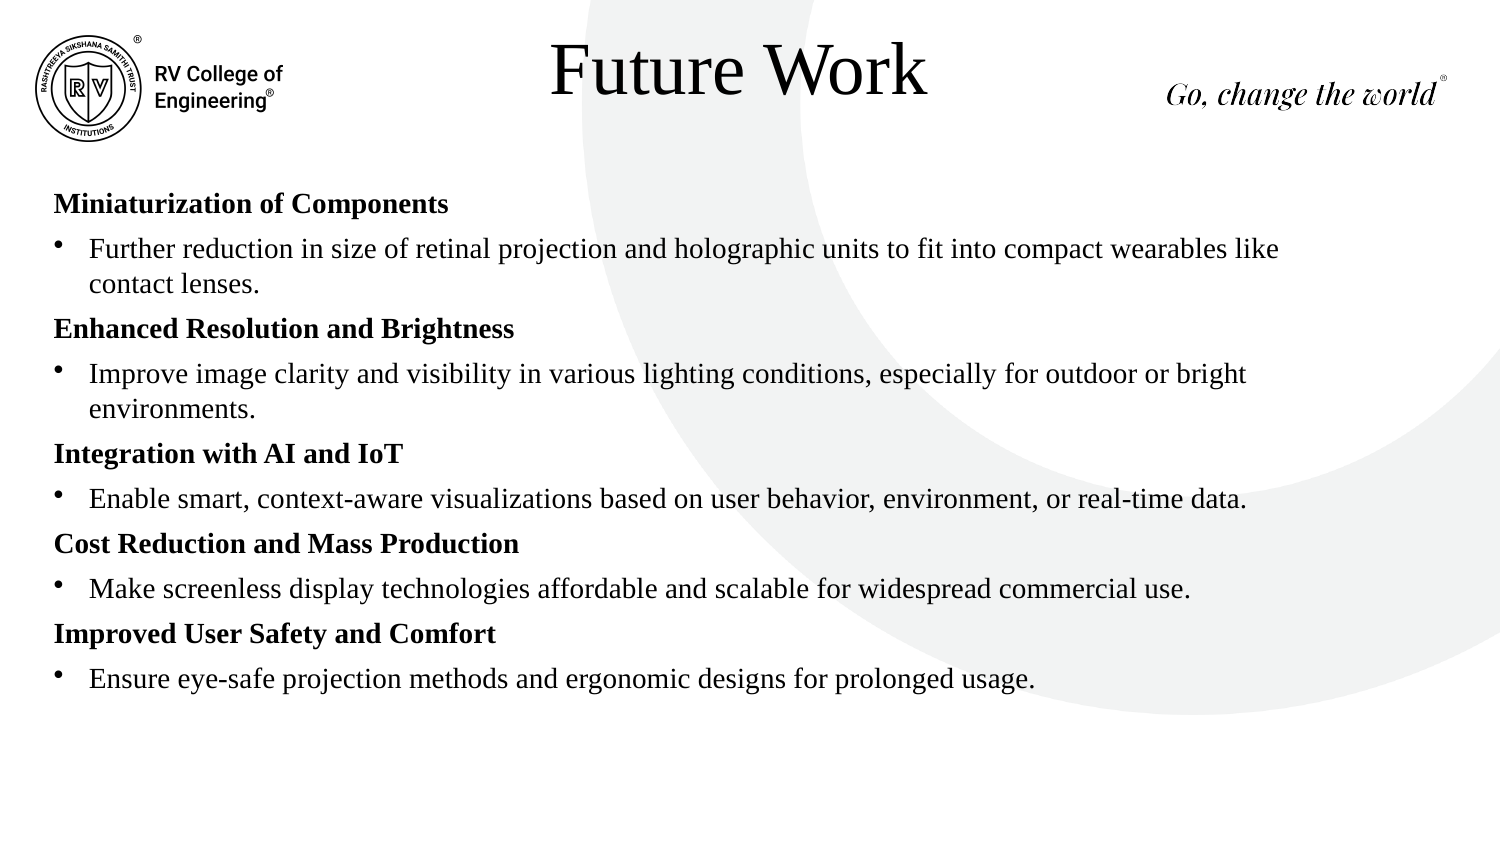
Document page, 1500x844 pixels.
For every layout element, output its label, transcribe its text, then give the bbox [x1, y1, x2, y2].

picture [0, 0, 1500, 844]
text_box Future Work [301, 30, 1178, 125]
text_box Miniaturization of Components Further reduction in size of retinal projection and holographic units to fit into compact wearables like contact lenses. Enhanced Resolution and Brightness Improve image clarity and visibility in various lighting conditions, especially for outdoor or bright environments. Integration with AI and IoT Enable smart, context-aware visualizations based on user behavior, environment, or real-time data. Cost Reduction and Mass Production Make screenless display technologies affordable and scalable for widespread commercial use. Improved User Safety and Comfort Ensure eye-safe projection methods and ergonomic designs for prolonged usage. [38, 176, 1388, 796]
